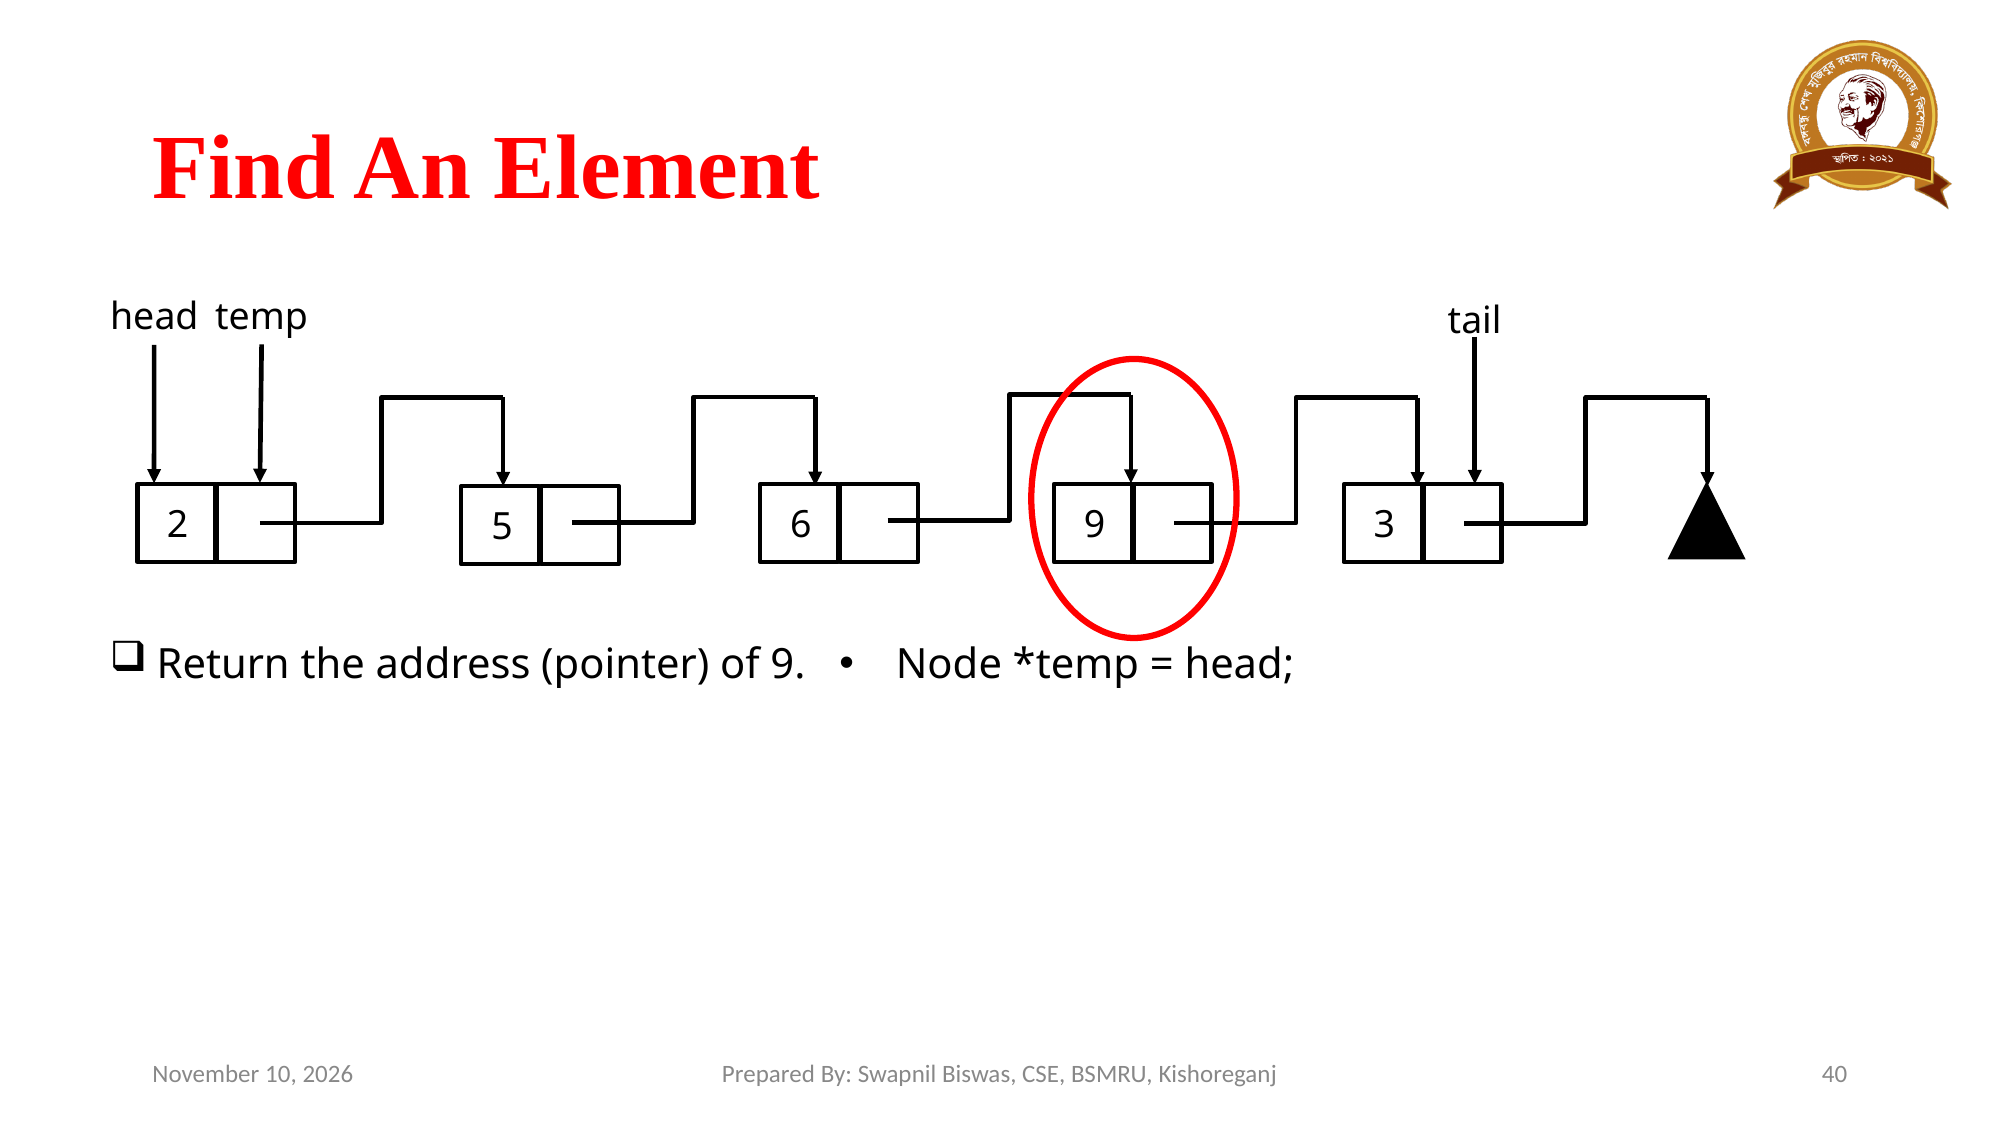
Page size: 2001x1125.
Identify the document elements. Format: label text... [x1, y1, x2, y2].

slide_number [137, 1042, 588, 1103]
text_box [1031, 529, 1236, 641]
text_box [209, 284, 318, 482]
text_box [1173, 397, 1418, 524]
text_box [887, 394, 1132, 521]
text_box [1433, 288, 1516, 482]
text_box Node *temp = head; [824, 629, 1309, 695]
title Find An Element [137, 59, 1863, 278]
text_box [137, 483, 296, 563]
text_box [100, 284, 209, 484]
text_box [1053, 483, 1212, 563]
text_box Return the address (pointer) of 9. [95, 629, 821, 695]
footer Prepared By: Swapnil Biswas, CSE, BSMRU, Kishoreganj [662, 1042, 1338, 1103]
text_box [571, 396, 816, 523]
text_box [460, 485, 620, 565]
text_box [1063, 356, 1207, 482]
text_box [1665, 487, 1748, 562]
slide_number 40 [1412, 1042, 1863, 1103]
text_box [259, 397, 504, 524]
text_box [1343, 483, 1502, 563]
picture [1770, 37, 1955, 212]
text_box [1463, 397, 1708, 524]
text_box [759, 483, 919, 563]
